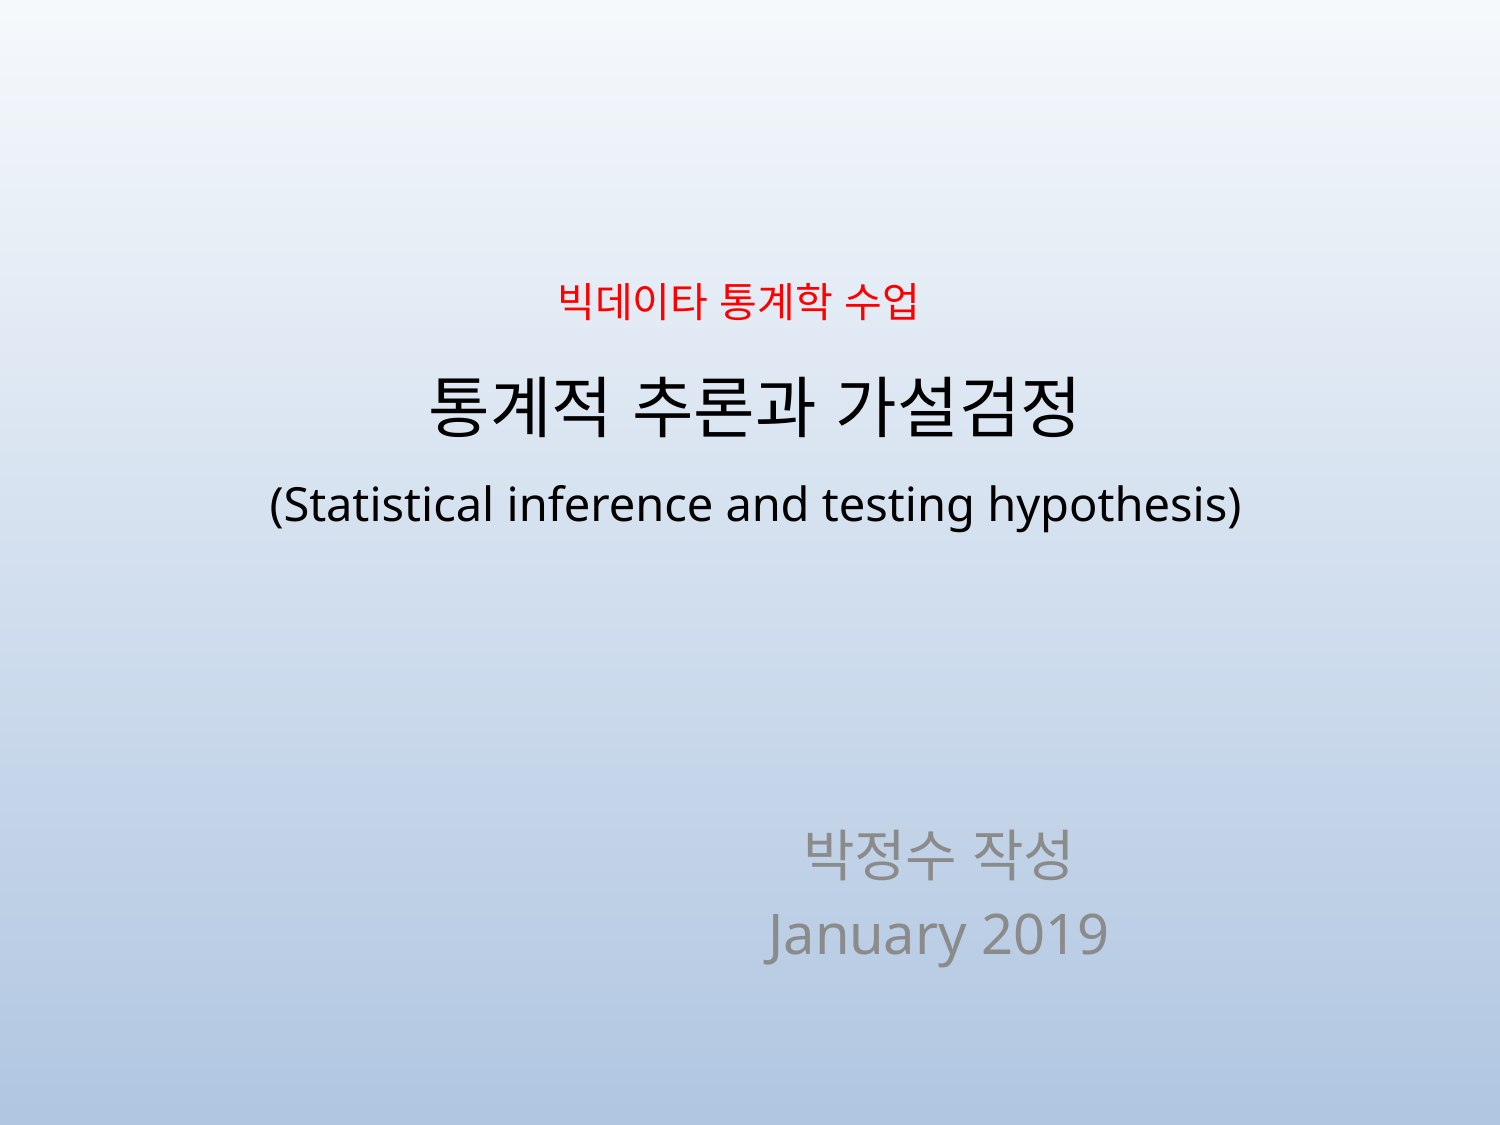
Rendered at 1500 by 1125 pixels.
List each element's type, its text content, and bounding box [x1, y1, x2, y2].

subtitle 박정수 작성 January 2019 [419, 656, 1459, 976]
title 빅데이타 통계학 수업 통계적 추론과 가설검정 (Statistical inference and testing hypothesis) [53, 243, 1459, 539]
